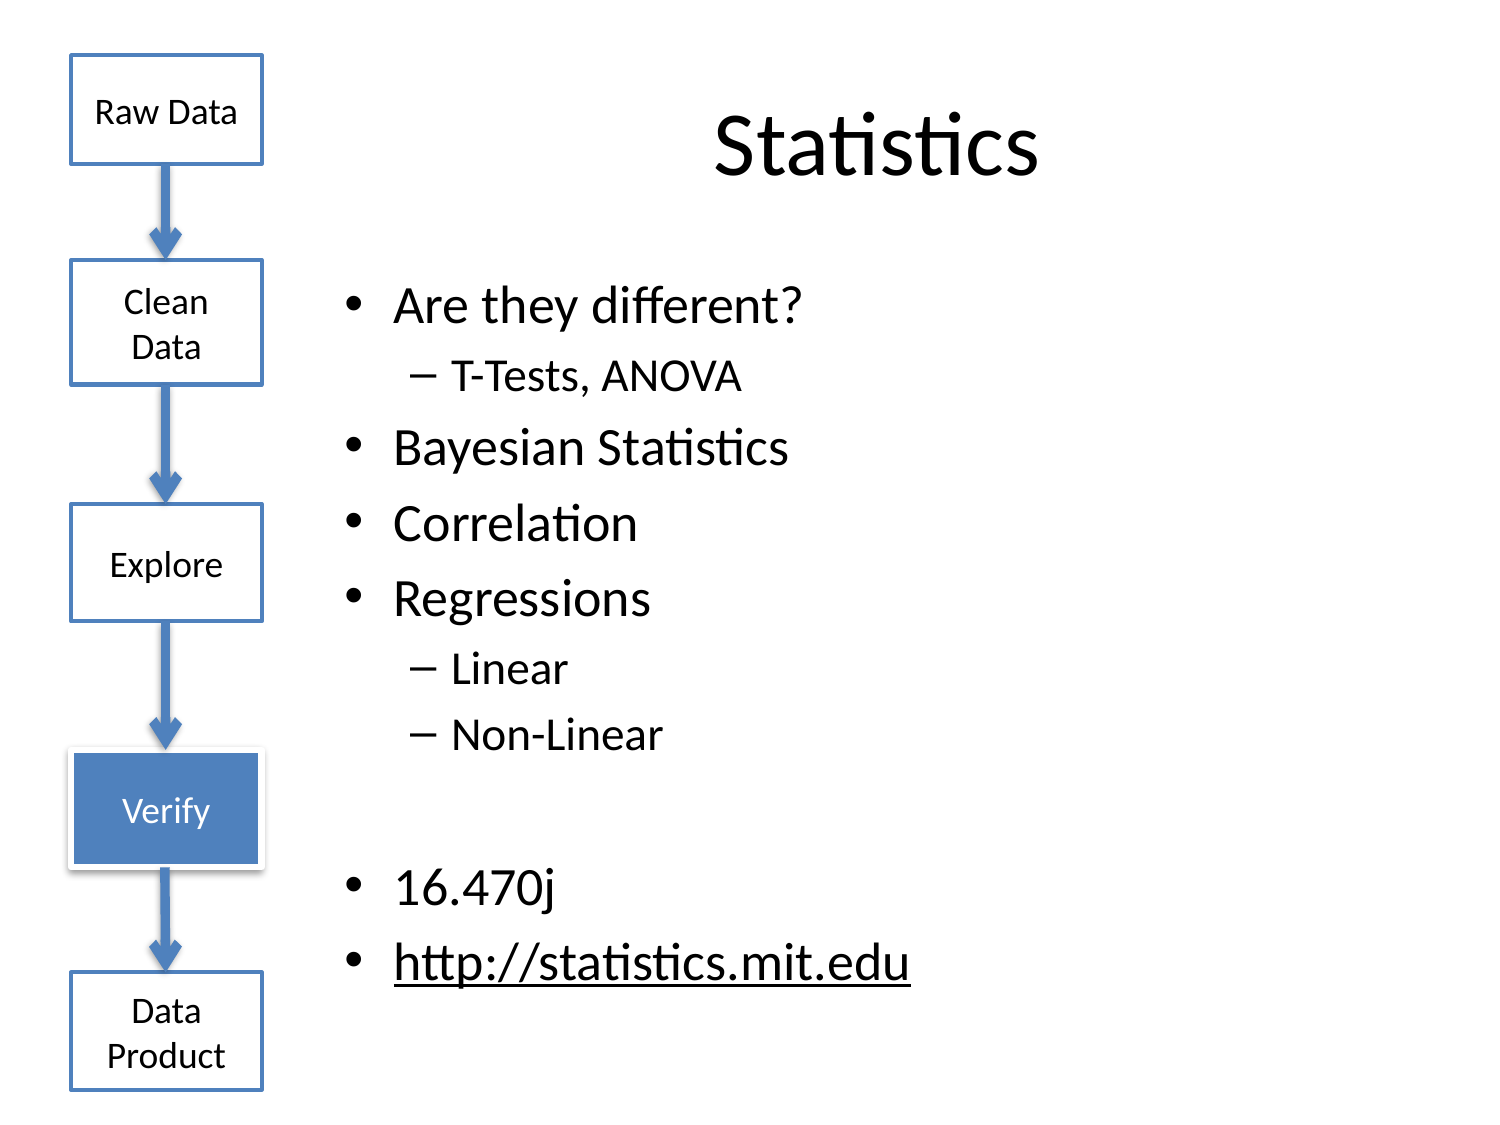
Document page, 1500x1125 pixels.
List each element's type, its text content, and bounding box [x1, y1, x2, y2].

text_box Verify [68, 747, 265, 870]
title Statistics [329, 45, 1425, 233]
text_box Raw Data [69, 53, 264, 166]
text_box Clean Data [69, 258, 264, 387]
list Are they different? T-Tests, ANOVA Bayesian Statistics Correlation Regressions Linear Non-Linear 16.470j http://statistics.mit.edu [329, 262, 1425, 1005]
text_box Explore [69, 502, 264, 623]
text_box Data Product [69, 970, 264, 1092]
